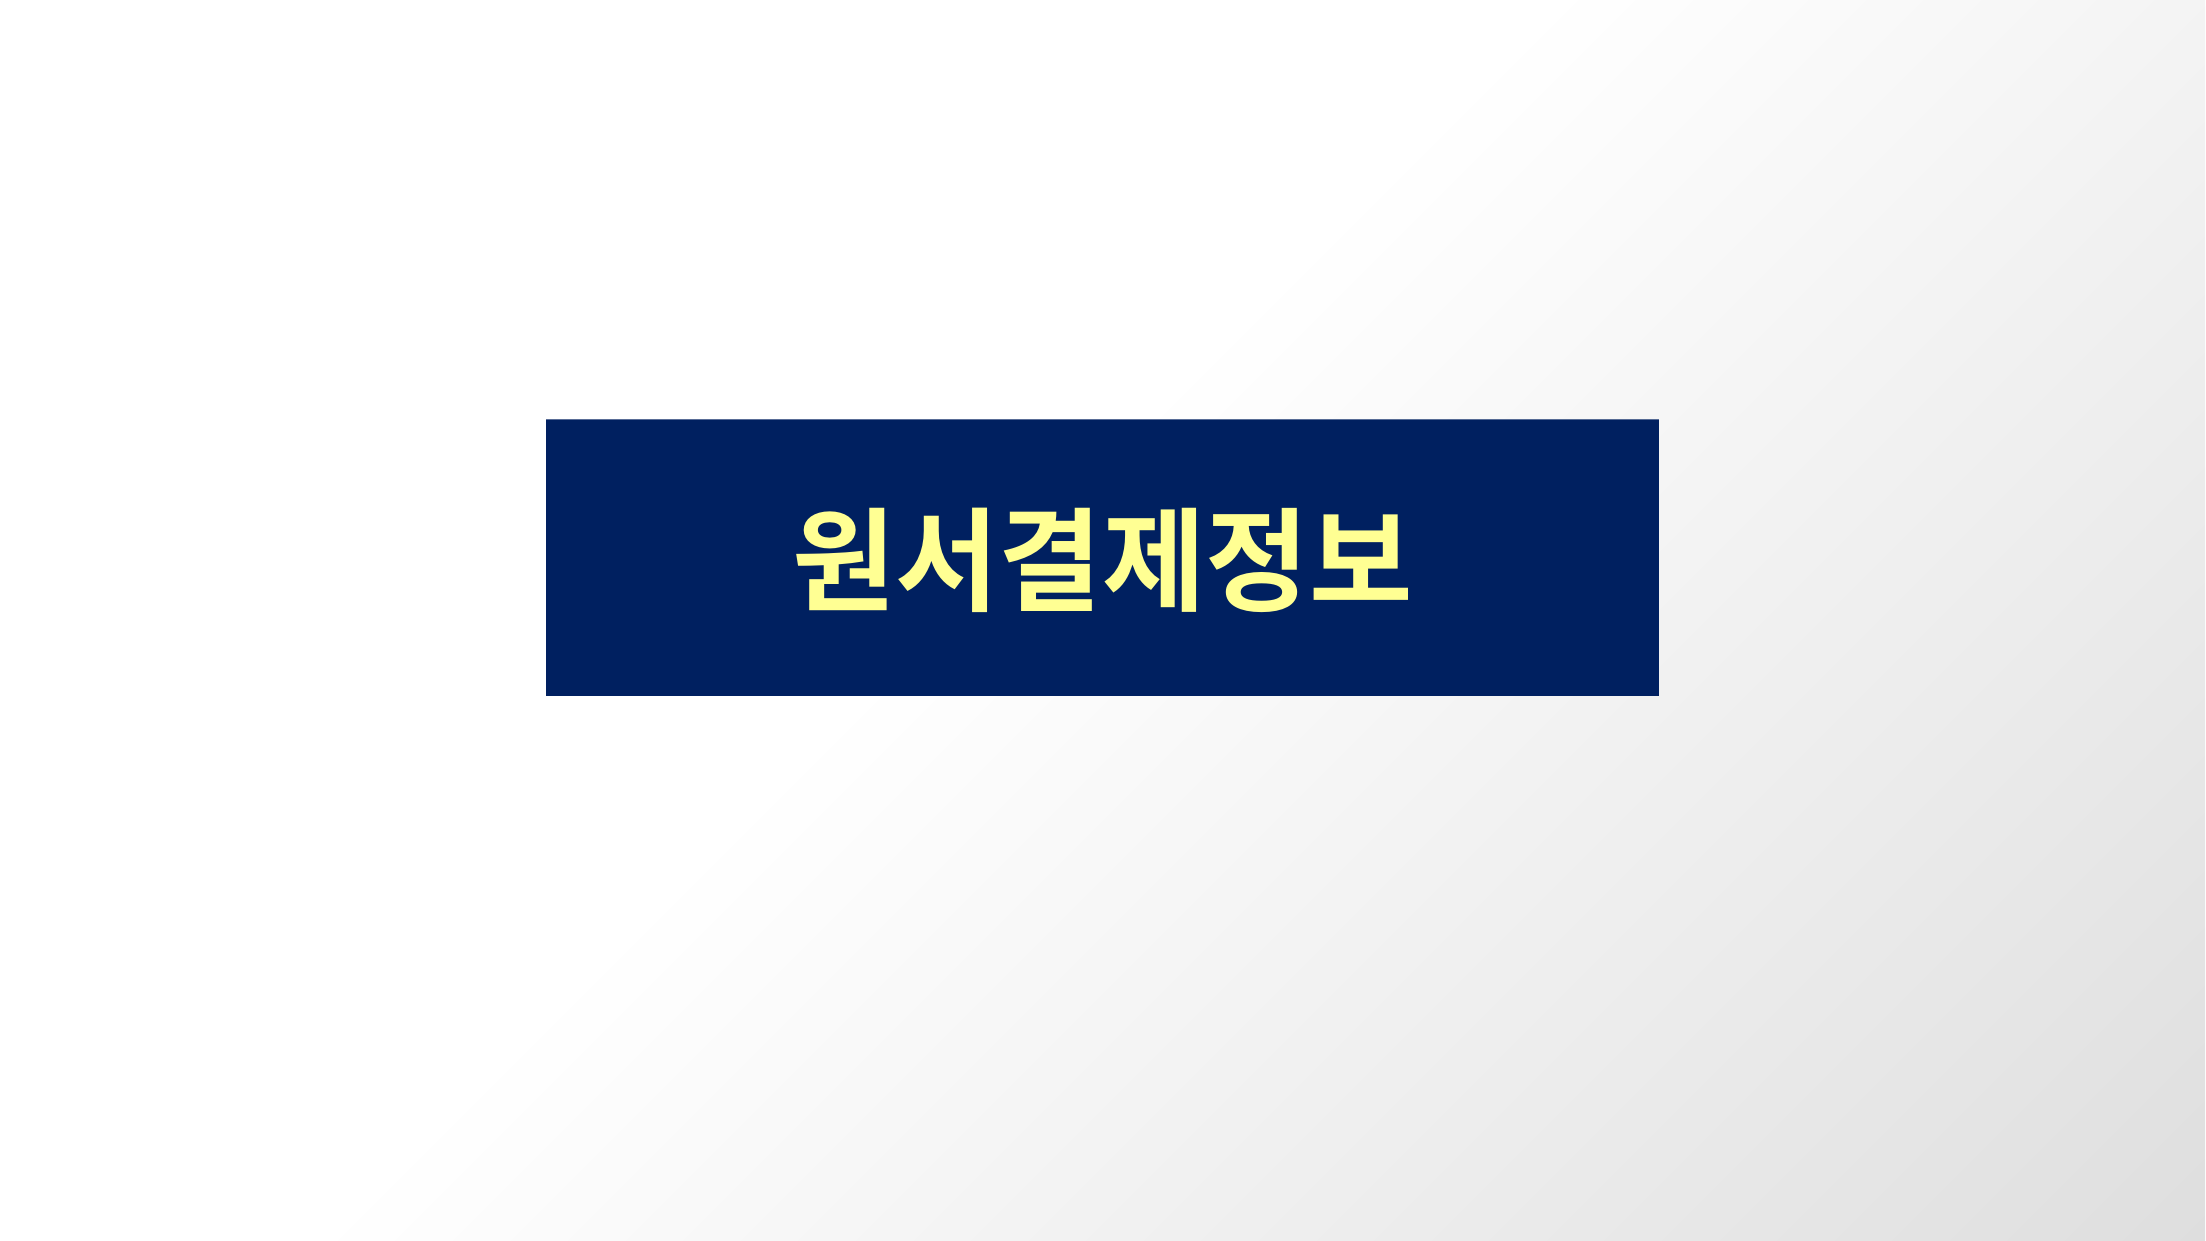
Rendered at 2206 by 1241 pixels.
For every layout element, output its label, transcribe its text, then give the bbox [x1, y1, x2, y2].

text_box 원서결제정보 [546, 419, 1659, 696]
